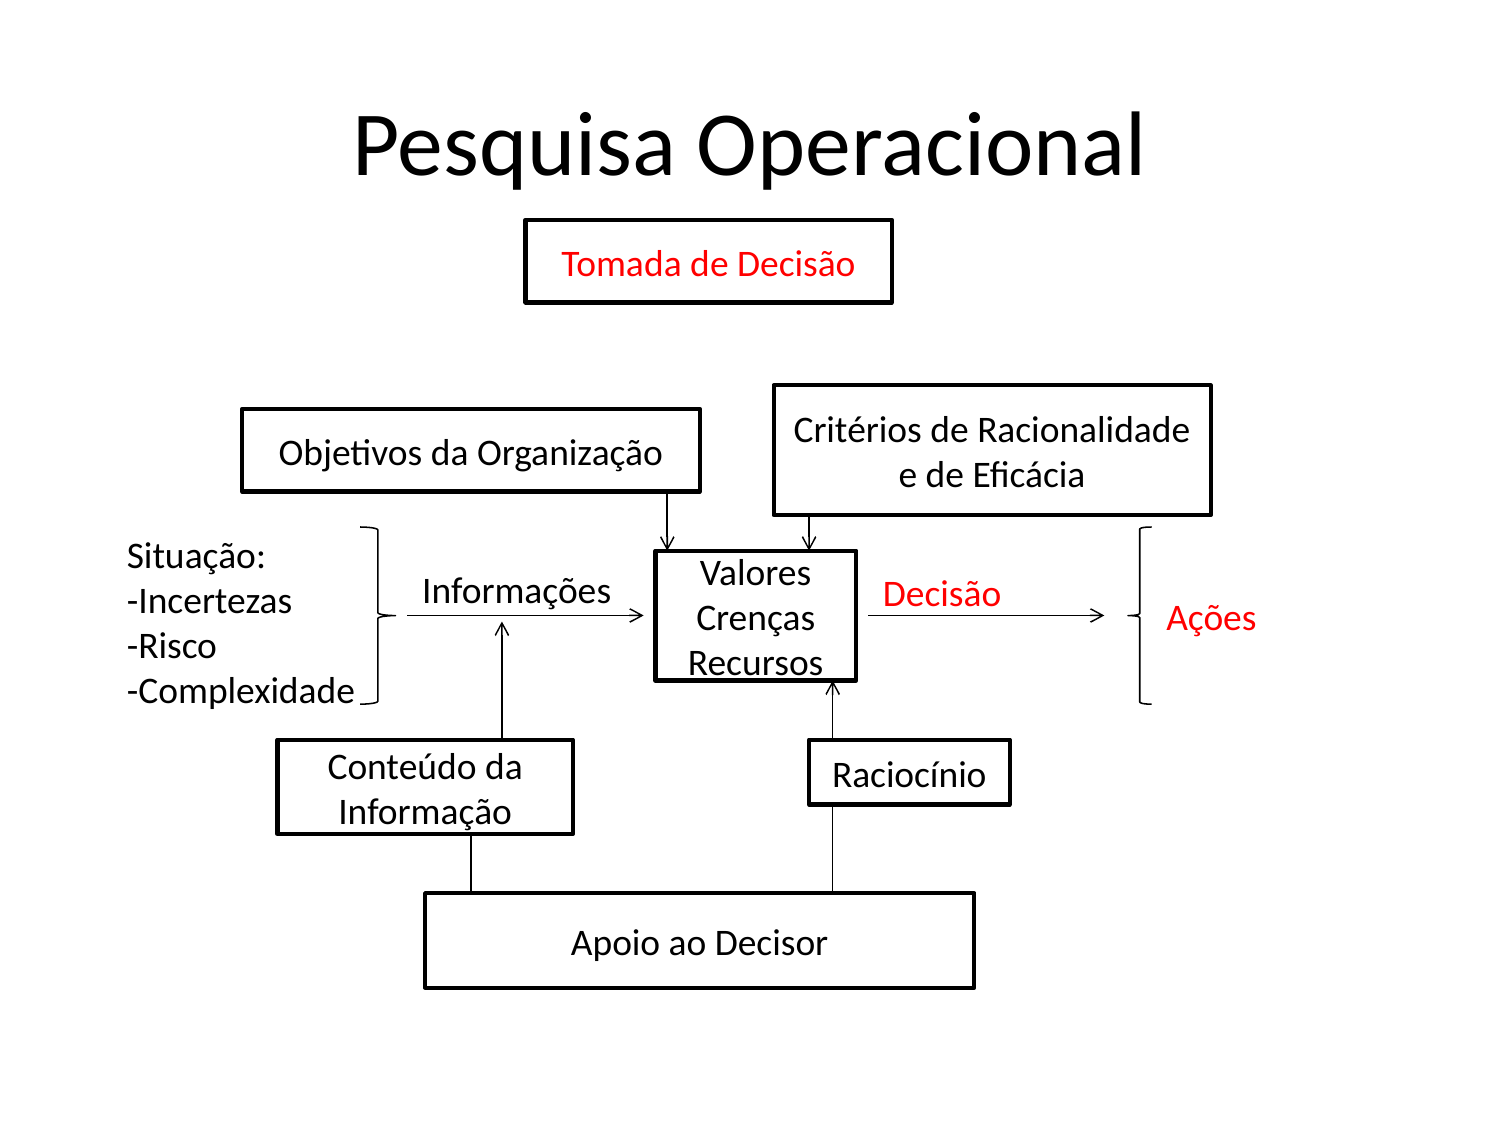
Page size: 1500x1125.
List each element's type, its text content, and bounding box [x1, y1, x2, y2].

title Pesquisa Operacional [75, 45, 1425, 233]
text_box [111, 219, 1318, 988]
